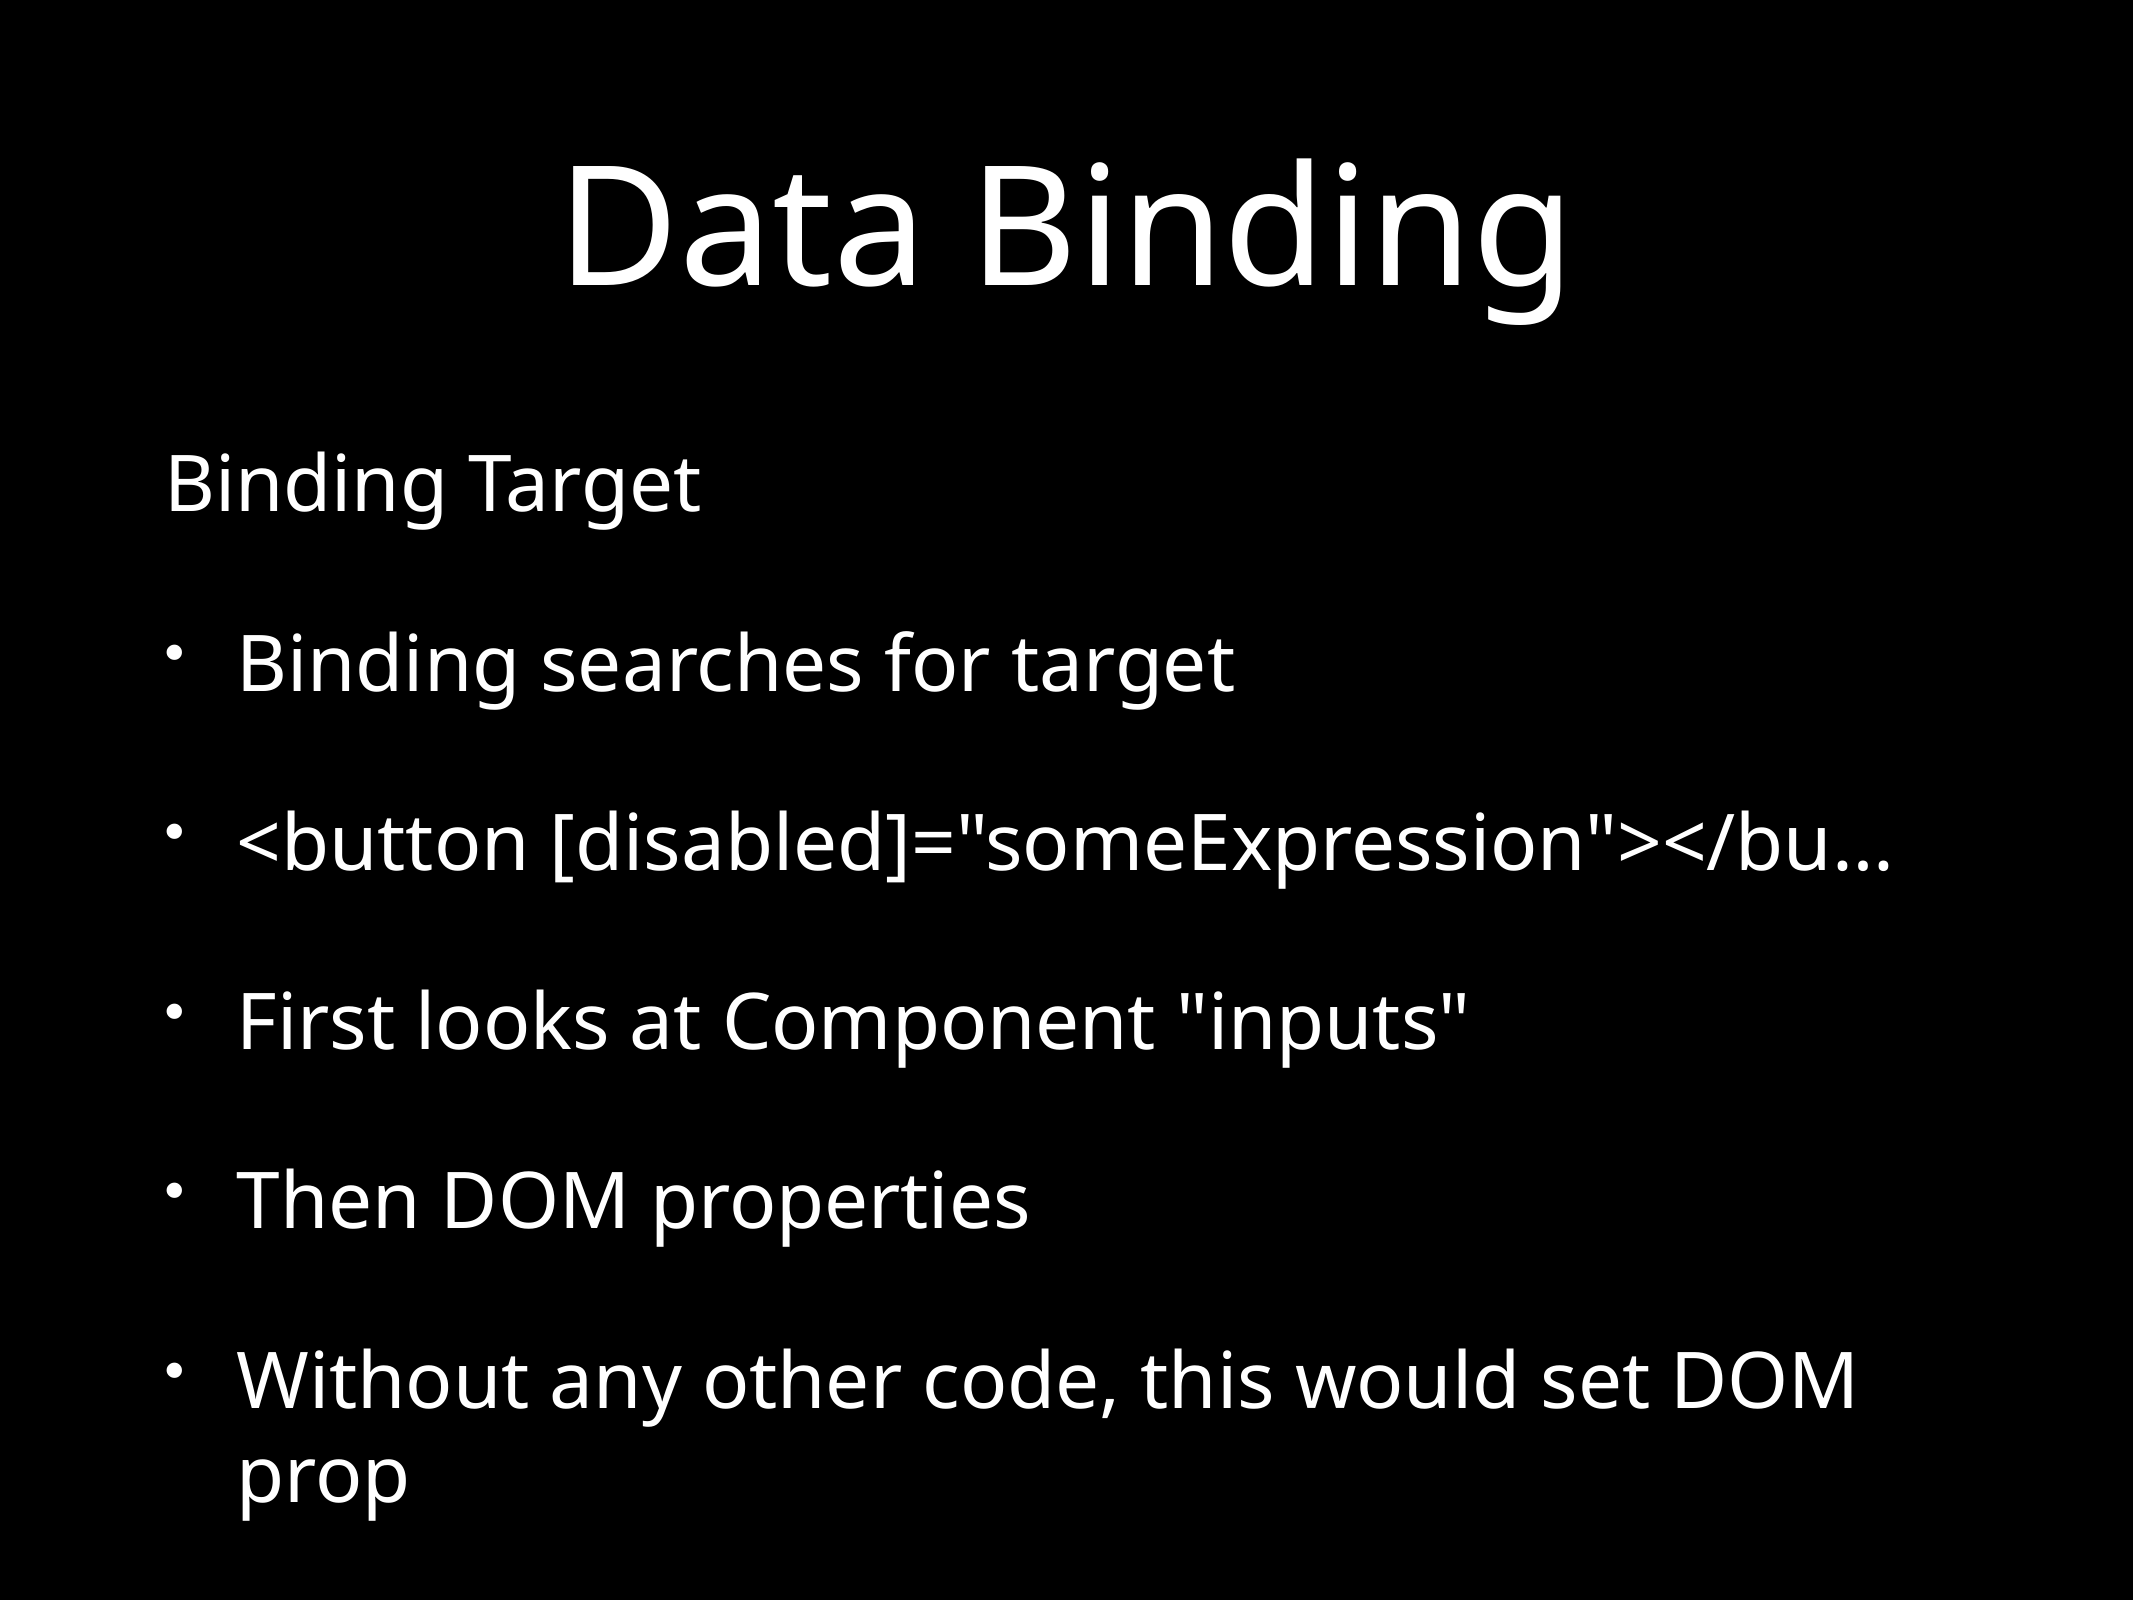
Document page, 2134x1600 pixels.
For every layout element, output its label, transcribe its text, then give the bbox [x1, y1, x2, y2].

title Data Binding [155, 41, 1978, 397]
list Binding Target Binding searches for target <button [disabled]="someExpression"></bu… First looks at Component "inputs" Then DOM properties Without any other code, this would set DOM prop [155, 424, 1978, 1457]
